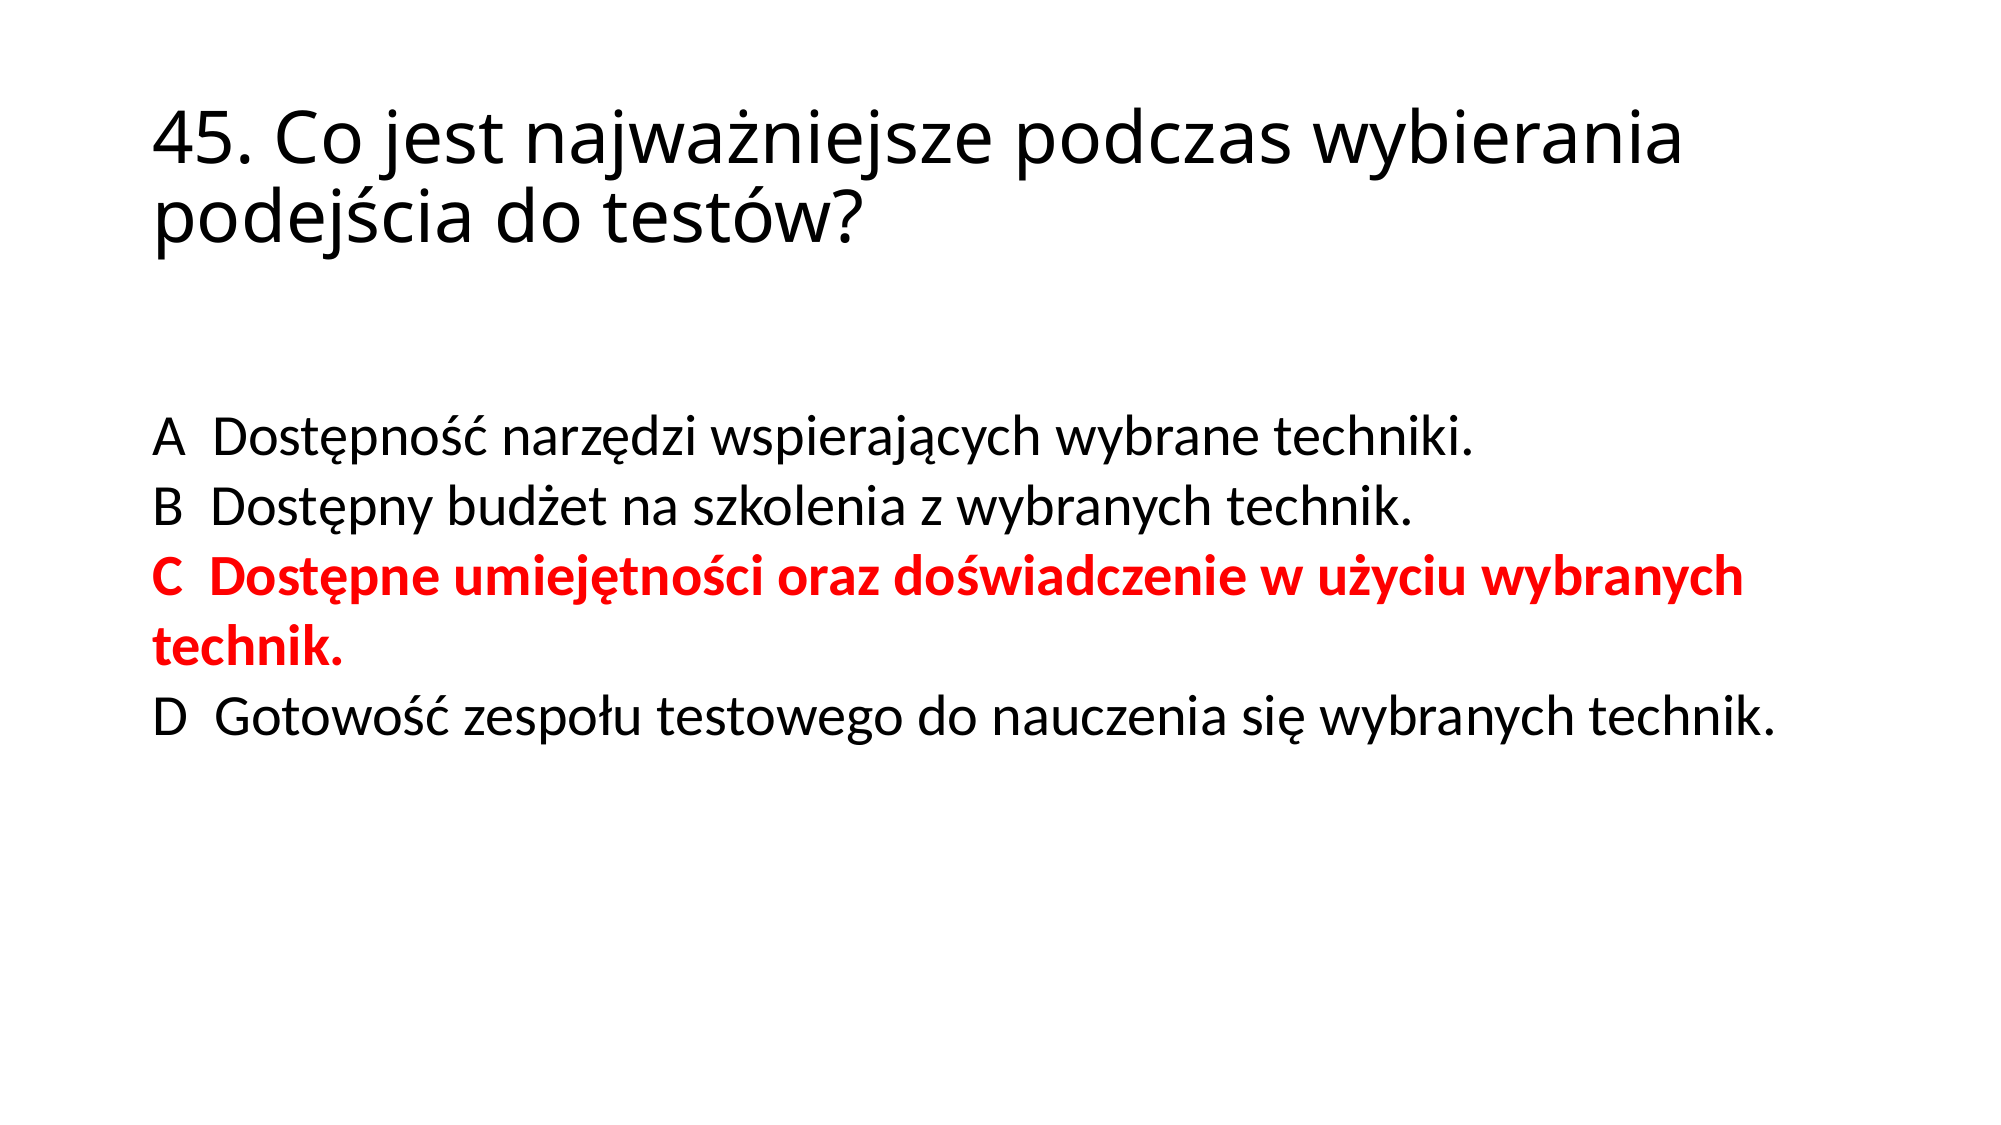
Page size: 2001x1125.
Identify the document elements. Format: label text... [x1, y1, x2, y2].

text_box A Dostępność narzędzi wspierających wybrane techniki. B Dostępny budżet na szkolenia z wybranych technik. C Dostępne umiejętności oraz doświadczenie w użyciu wybranych technik. D Gotowość zespołu testowego do nauczenia się wybranych technik. [137, 300, 1863, 1013]
text_box 45. Co jest najważniejsze podczas wybierania podejścia do testów? [137, 59, 1863, 300]
